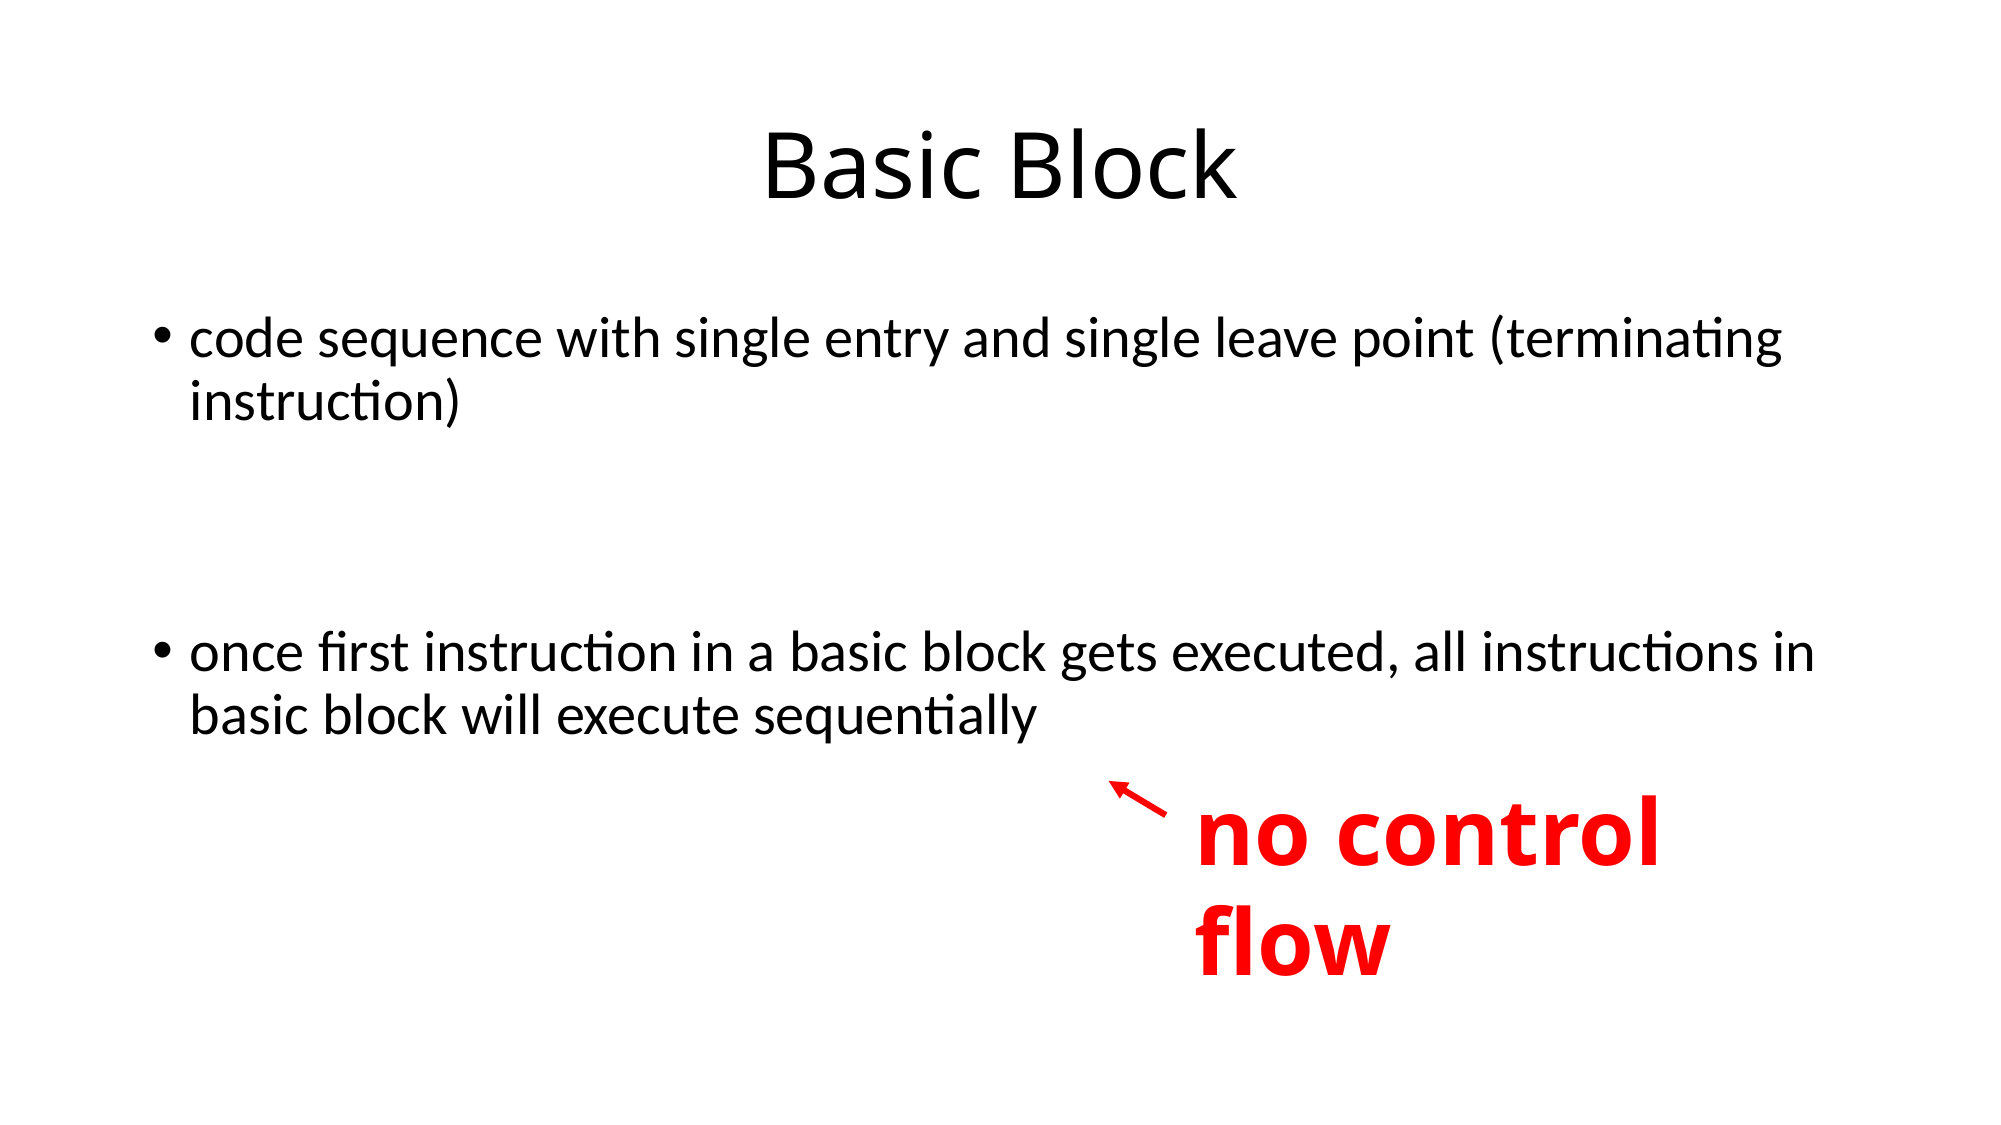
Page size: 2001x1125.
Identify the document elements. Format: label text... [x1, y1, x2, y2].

title Basic Block [137, 59, 1863, 278]
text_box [1108, 780, 1166, 816]
list code sequence with single entry and single leave point (terminating instruction) once first instruction in a basic block gets executed, all instructions in basic block will execute sequentially [137, 299, 1863, 1014]
text_box no control flow [1179, 766, 1828, 1001]
